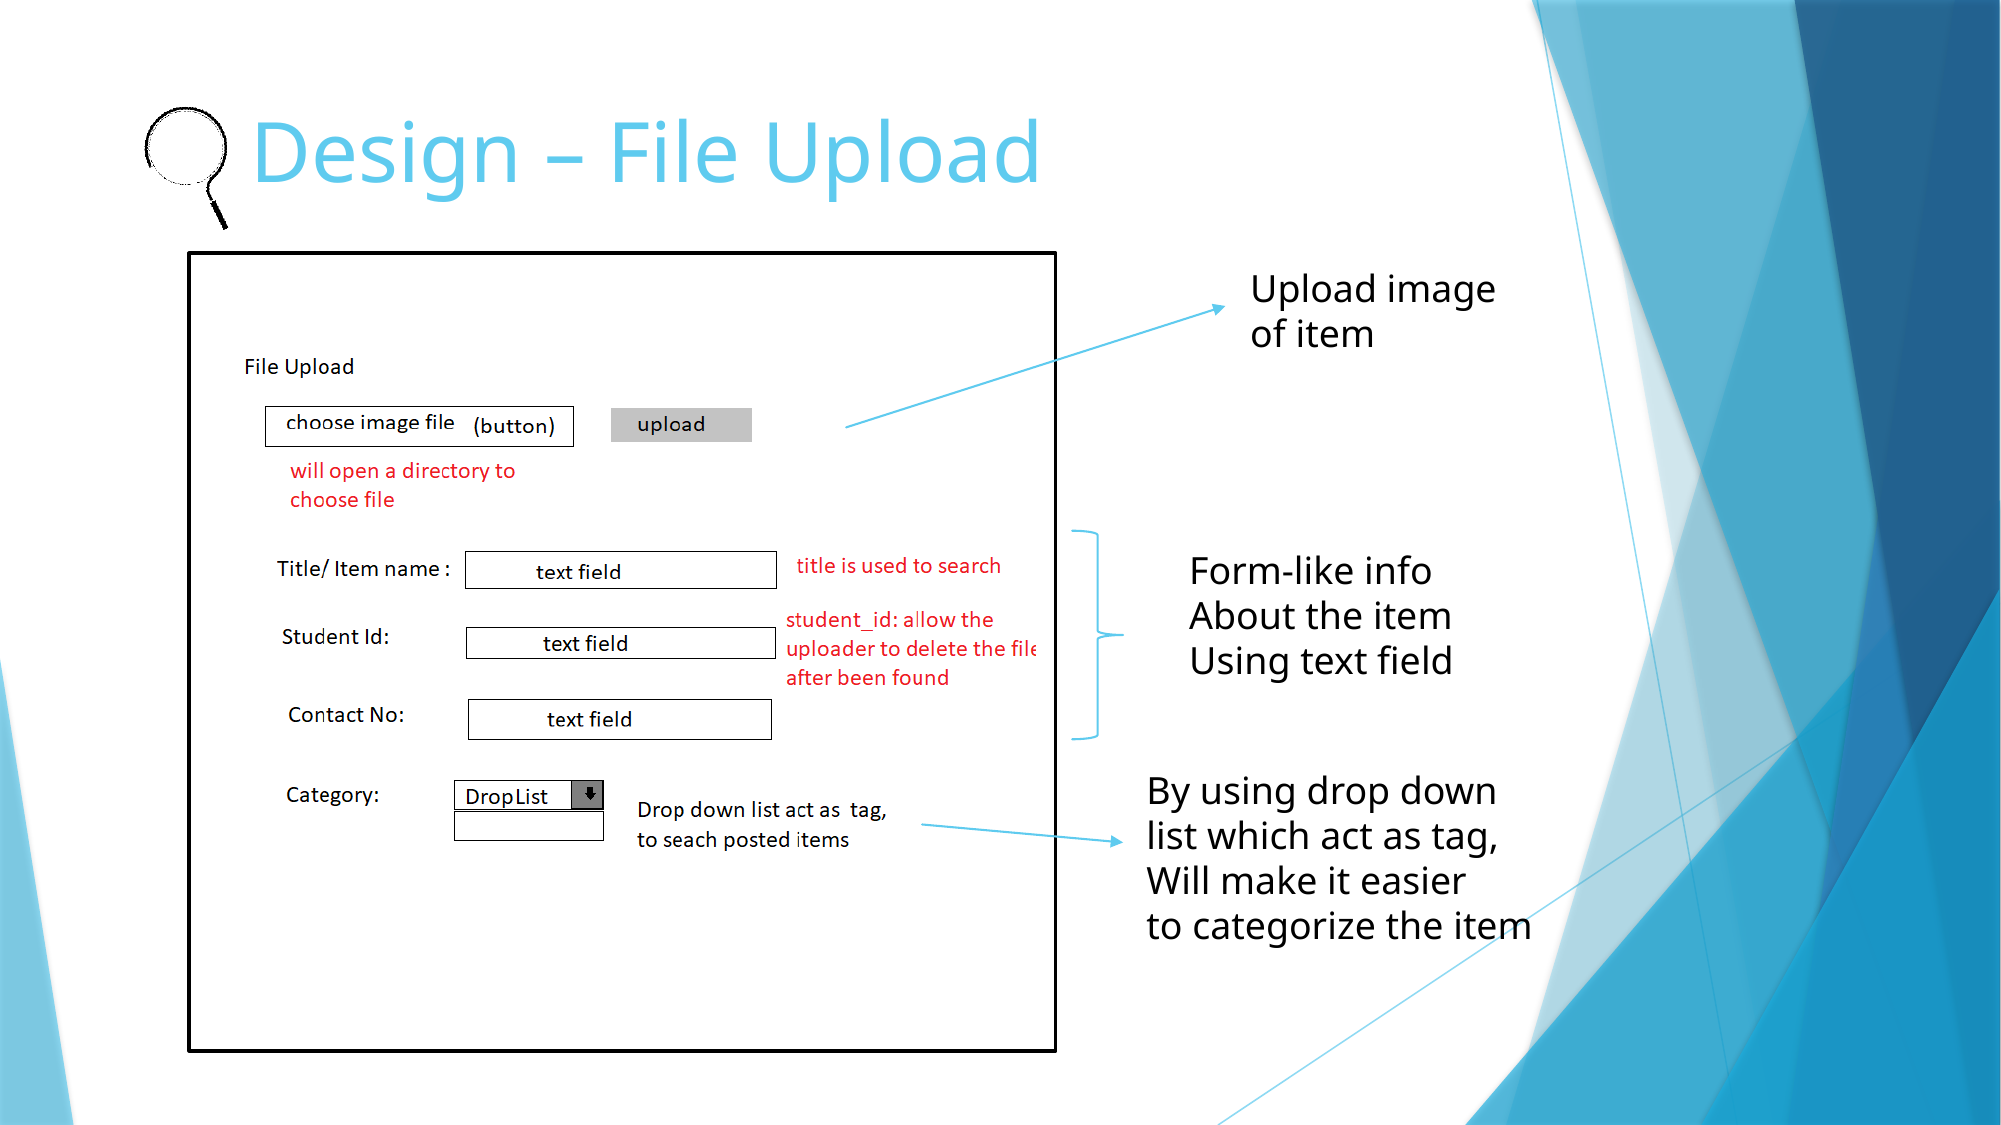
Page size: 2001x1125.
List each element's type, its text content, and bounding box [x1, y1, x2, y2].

text_box [300, 251, 1057, 304]
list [204, 280, 1037, 1024]
text_box [187, 290, 1057, 1053]
picture [67, 53, 314, 301]
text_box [921, 823, 1124, 843]
text_box Upload image of item [1235, 257, 1522, 407]
text_box [1071, 529, 1125, 741]
title Design – File Upload [300, 92, 1646, 309]
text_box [845, 305, 1226, 428]
text_box By using drop down list which act as tag, Will make it easier to categorize the item [1131, 759, 1548, 955]
text_box Form-like info About the item Using text field [1174, 539, 1479, 689]
